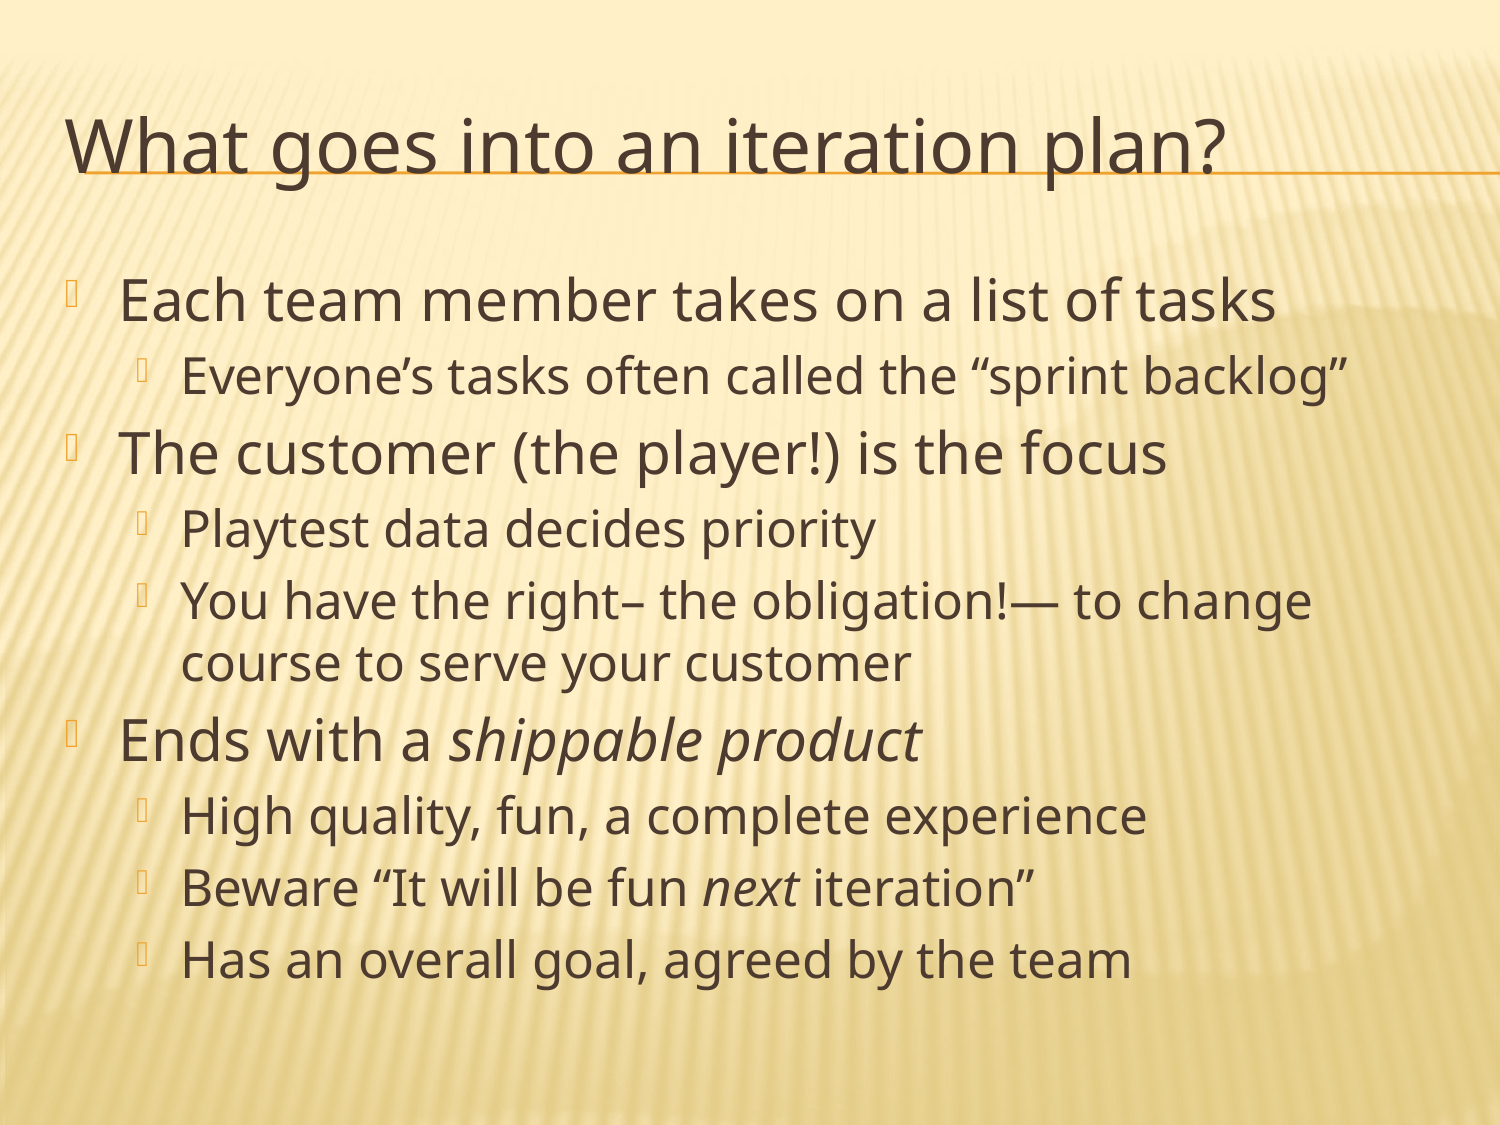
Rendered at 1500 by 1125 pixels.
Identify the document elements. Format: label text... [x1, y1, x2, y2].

title What goes into an iteration plan? [50, 75, 1475, 213]
list Each team member takes on a list of tasks Everyone’s tasks often called the “sprint backlog” The customer (the player!) is the focus Playtest data decides priority You have the right– the obligation!— to change course to serve your customer Ends with a shippable product High quality, fun, a complete experience Beware “It will be fun next iteration” Has an overall goal, agreed by the team [50, 254, 1475, 998]
